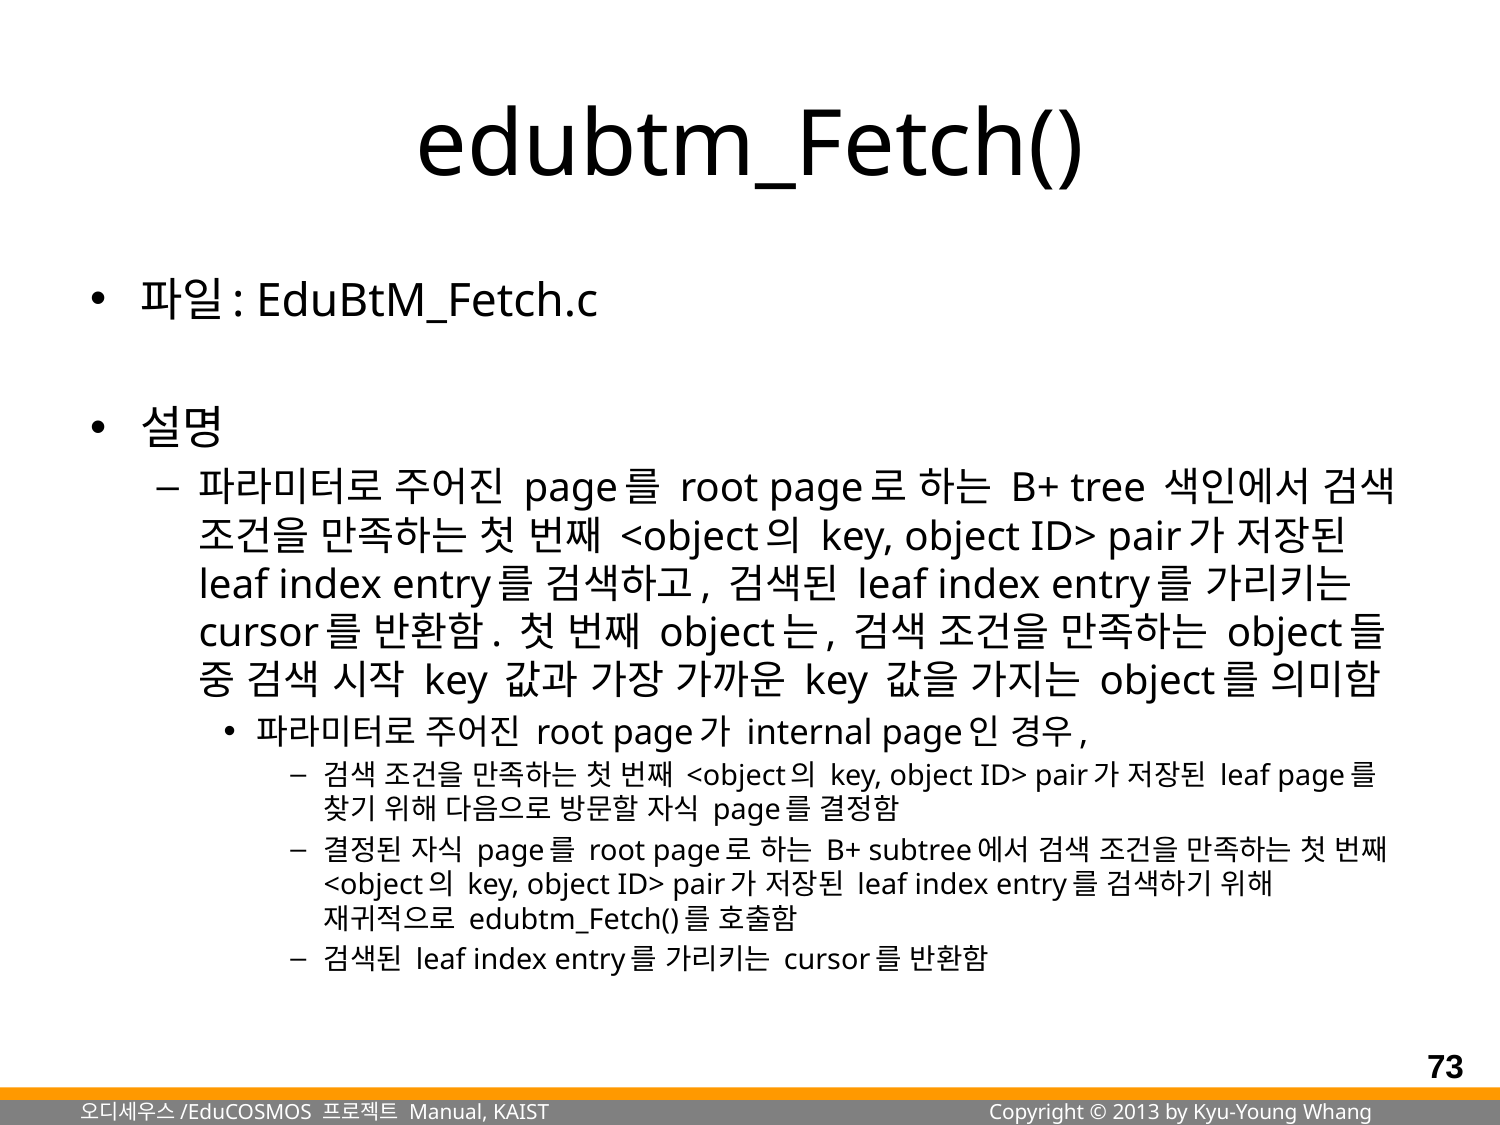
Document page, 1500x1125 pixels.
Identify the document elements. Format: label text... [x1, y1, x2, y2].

list 파일: EduBtM_Fetch.c 설명 파라미터로 주어진 page를 root page로 하는 B+ tree 색인에서 검색 조건을 만족하는 첫 번째 <object의 key, object ID> pair가 저장된 leaf index entry를 검색하고, 검색된 leaf index entry를 가리키는 cursor를 반환함. 첫 번째 object는, 검색 조건을 만족하는 object들 중 검색 시작 key 값과 가장 가까운 key 값을 가지는 object를 의미함 파라미터로 주어진 root page가 internal page인 경우, 검색 조건을 만족하는 첫 번째 <object의 key, object ID> pair가 저장된 leaf page를 찾기 위해 다음으로 방문할 자식 page를 결정함 결정된 자식 page를 root page로 하는 B+ subtree에서 검색 조건을 만족하는 첫 번째 <object의 key, object ID> pair가 저장된 leaf index entry를 검색하기 위해 재귀적으로 edubtm_Fetch()를 호출함 검색된 leaf index entry를 가리키는 cursor를 반환함 [75, 262, 1425, 1005]
title edubtm_Fetch() [75, 45, 1425, 233]
